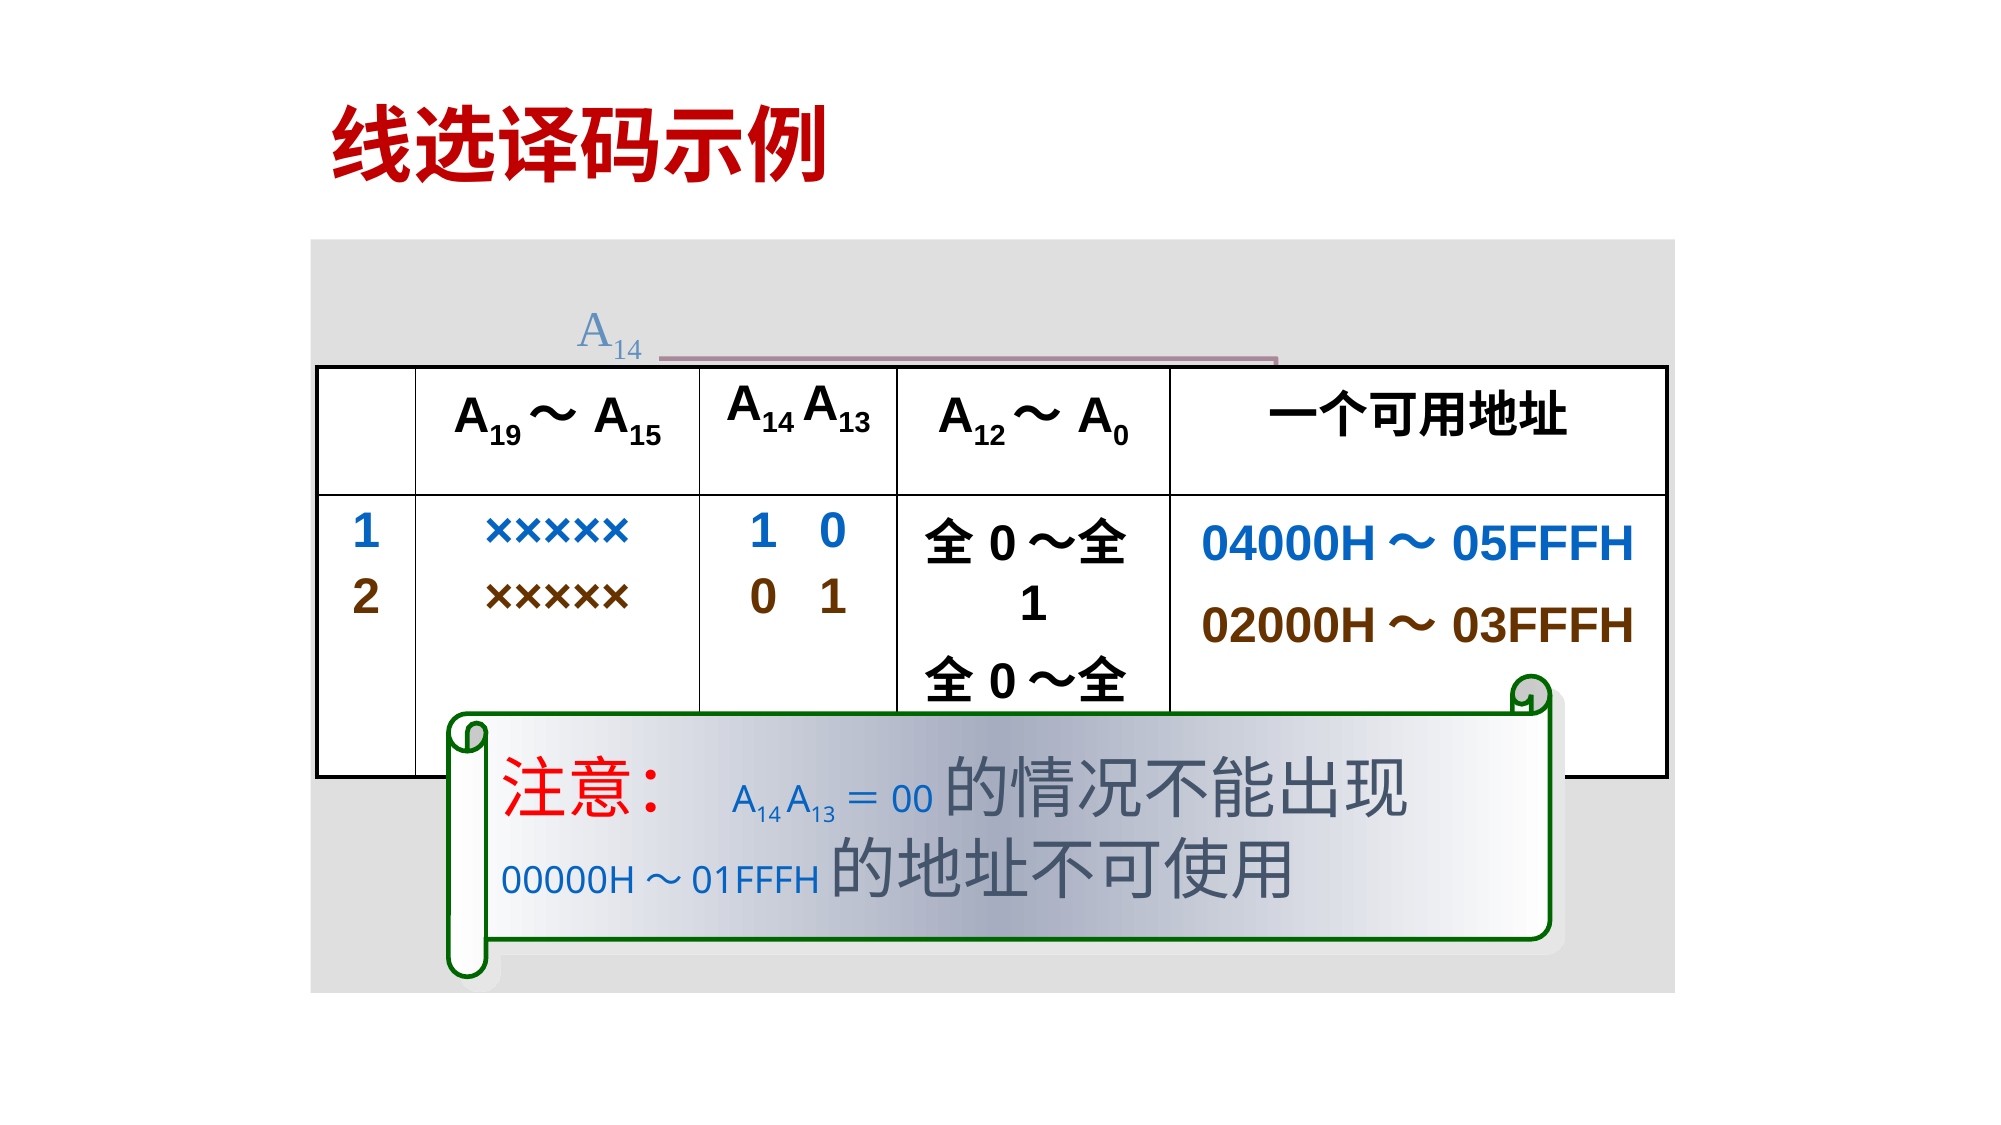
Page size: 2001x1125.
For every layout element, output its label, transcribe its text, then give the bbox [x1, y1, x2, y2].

table_cell ××××× ××××× [416, 496, 555, 775]
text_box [555, 294, 1510, 830]
text_box 注意： A14 A13＝00的情况不能出现 00000H～01FFFH的地址不可使用 [448, 676, 1551, 977]
table_header 一个可用地址 [1510, 369, 1665, 494]
table_cell 04000H～05FFFH 02000H～03FFFH [1510, 496, 1665, 775]
table_header A19～ A15 [416, 369, 555, 494]
text_box [310, 239, 1675, 993]
table_cell 1 2 [319, 496, 415, 775]
table_header [319, 369, 415, 494]
title 线选译码示例 [314, 54, 1716, 243]
